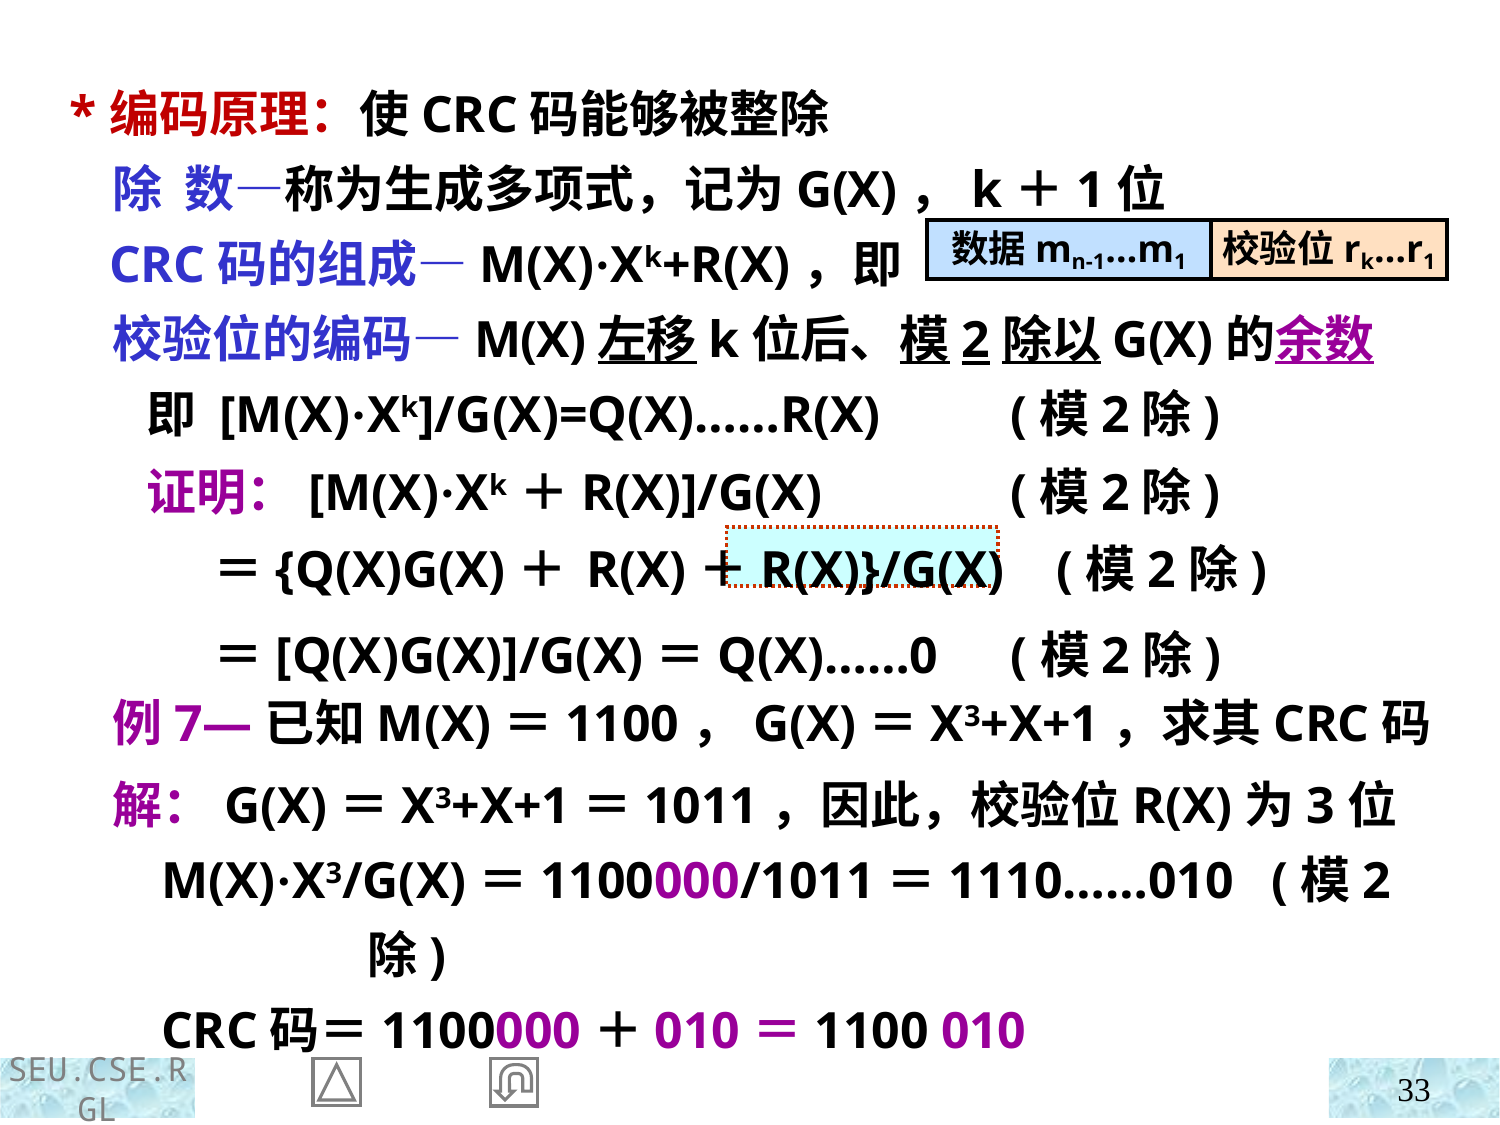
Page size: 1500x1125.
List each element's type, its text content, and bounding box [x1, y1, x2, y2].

text_box *编码原理：使CRC码能够被整除 除 数—称为生成多项式，记为G(X)，k＋1位 CRC码的组成—M(X)·Xk+R(X)，即 [29, 60, 1465, 284]
text_box [313, 1067, 361, 1106]
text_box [0, 1058, 195, 1118]
text_box 解：G(X)＝X3+X+1＝1011，因此，校验位R(X)为3位 M(X)·X3/G(X)＝1100000/1011＝1110……010 (模2除) CRC码＝1100000＋010＝1100 010 [29, 751, 1471, 1067]
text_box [29, 444, 1471, 681]
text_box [926, 219, 1448, 280]
slide_number 33 [1328, 1058, 1500, 1118]
text_box [490, 1067, 538, 1106]
text_box 例7—已知M(X)＝1100，G(X)＝X3+X+1，求其CRC码 [29, 687, 1471, 751]
text_box 校验位的编码—M(X)左移k位后、模2除以G(X)的余数 即 [M(X)·Xk]/G(X)=Q(X)……R(X) (模2除) [29, 284, 1471, 444]
